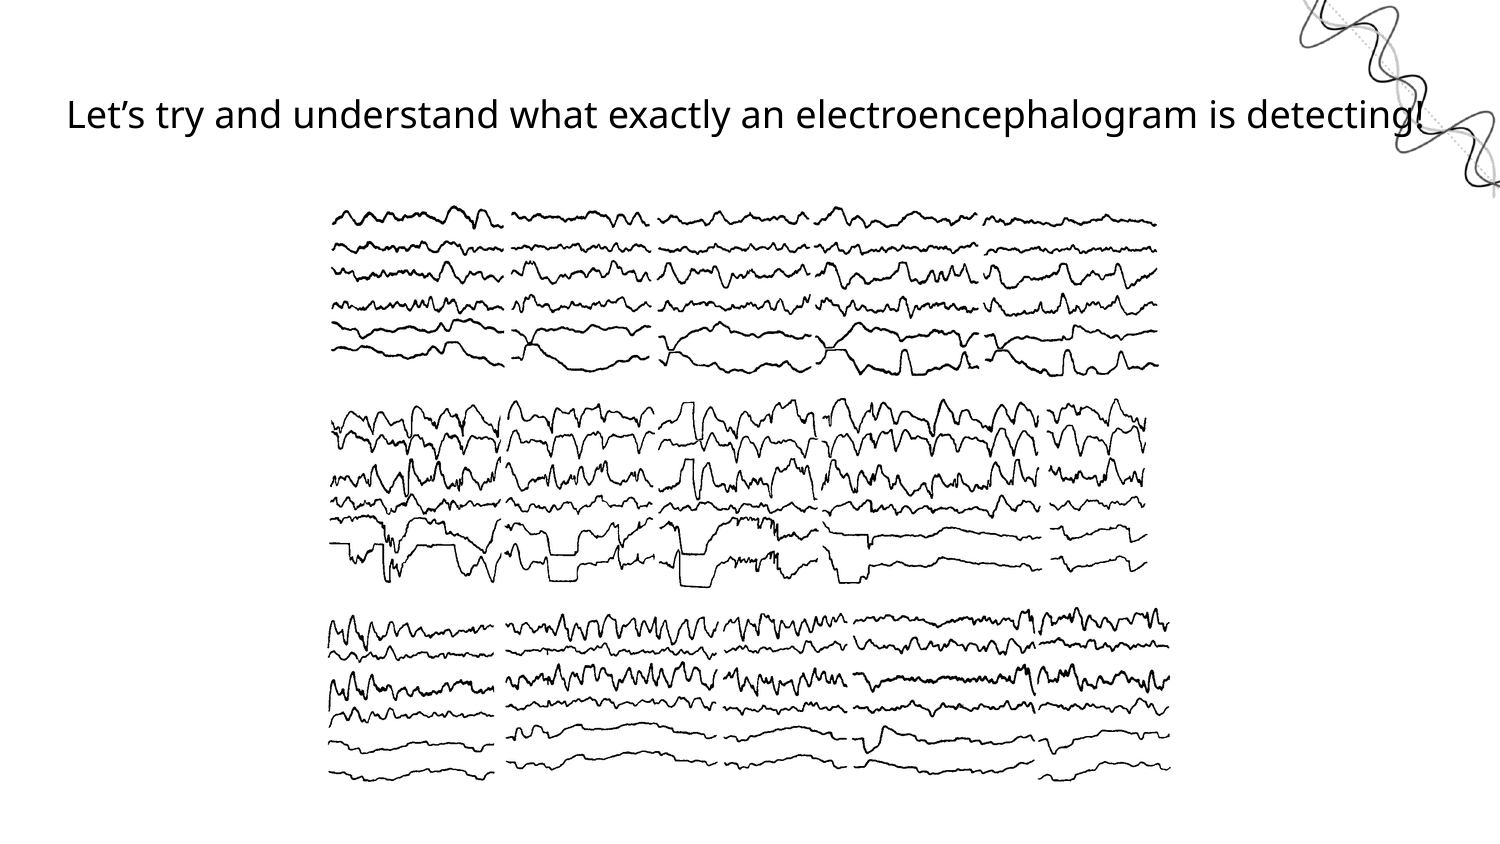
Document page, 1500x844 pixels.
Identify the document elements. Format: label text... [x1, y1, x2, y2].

picture [326, 190, 1174, 785]
picture [1186, 0, 1500, 338]
title Let’s try and understand what exactly an electroencephalogram is detecting! [51, 72, 1449, 167]
